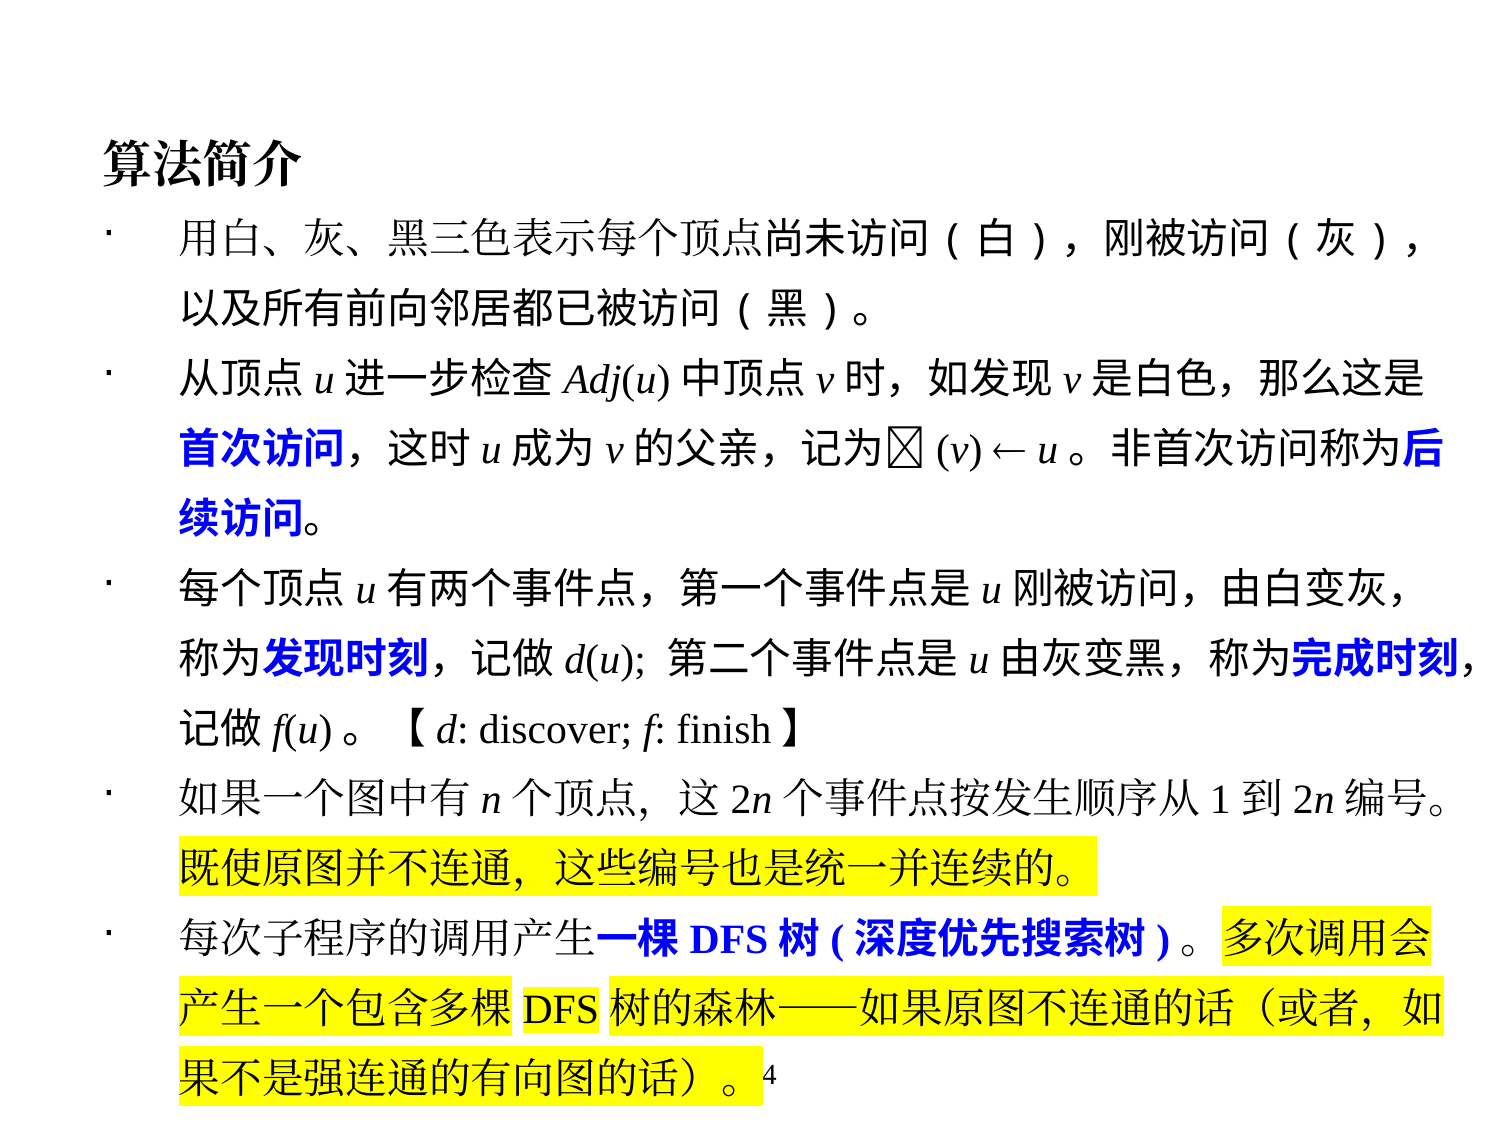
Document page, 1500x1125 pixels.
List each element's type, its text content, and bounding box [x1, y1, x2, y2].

text_box 算法简介 用白、灰、黑三色表示每个顶点尚未访问(白)，刚被访问(灰)，以及所有前向邻居都已被访问(黑)。 从顶点u进一步检查Adj(u)中顶点v时，如发现v是白色，那么这是首次访问，这时u成为v的父亲，记为(v)  u。非首次访问称为后续访问。 每个顶点u有两个事件点，第一个事件点是u刚被访问，由白变灰，称为发现时刻，记做d(u); 第二个事件点是u由灰变黑，称为完成时刻，记做f(u)。【d: discover; f: finish】 如果一个图中有n个顶点，这2n个事件点按发生顺序从1到2n编号。既使原图并不连通，这些编号也是统一并连续的。 每次子程序的调用产生一棵DFS树(深度优先搜索树)。多次调用会产生一个包含多棵DFS树的森林——如果原图不连通的话（或者，如果不是强连通的有向图的话）。 [87, 125, 1475, 1110]
